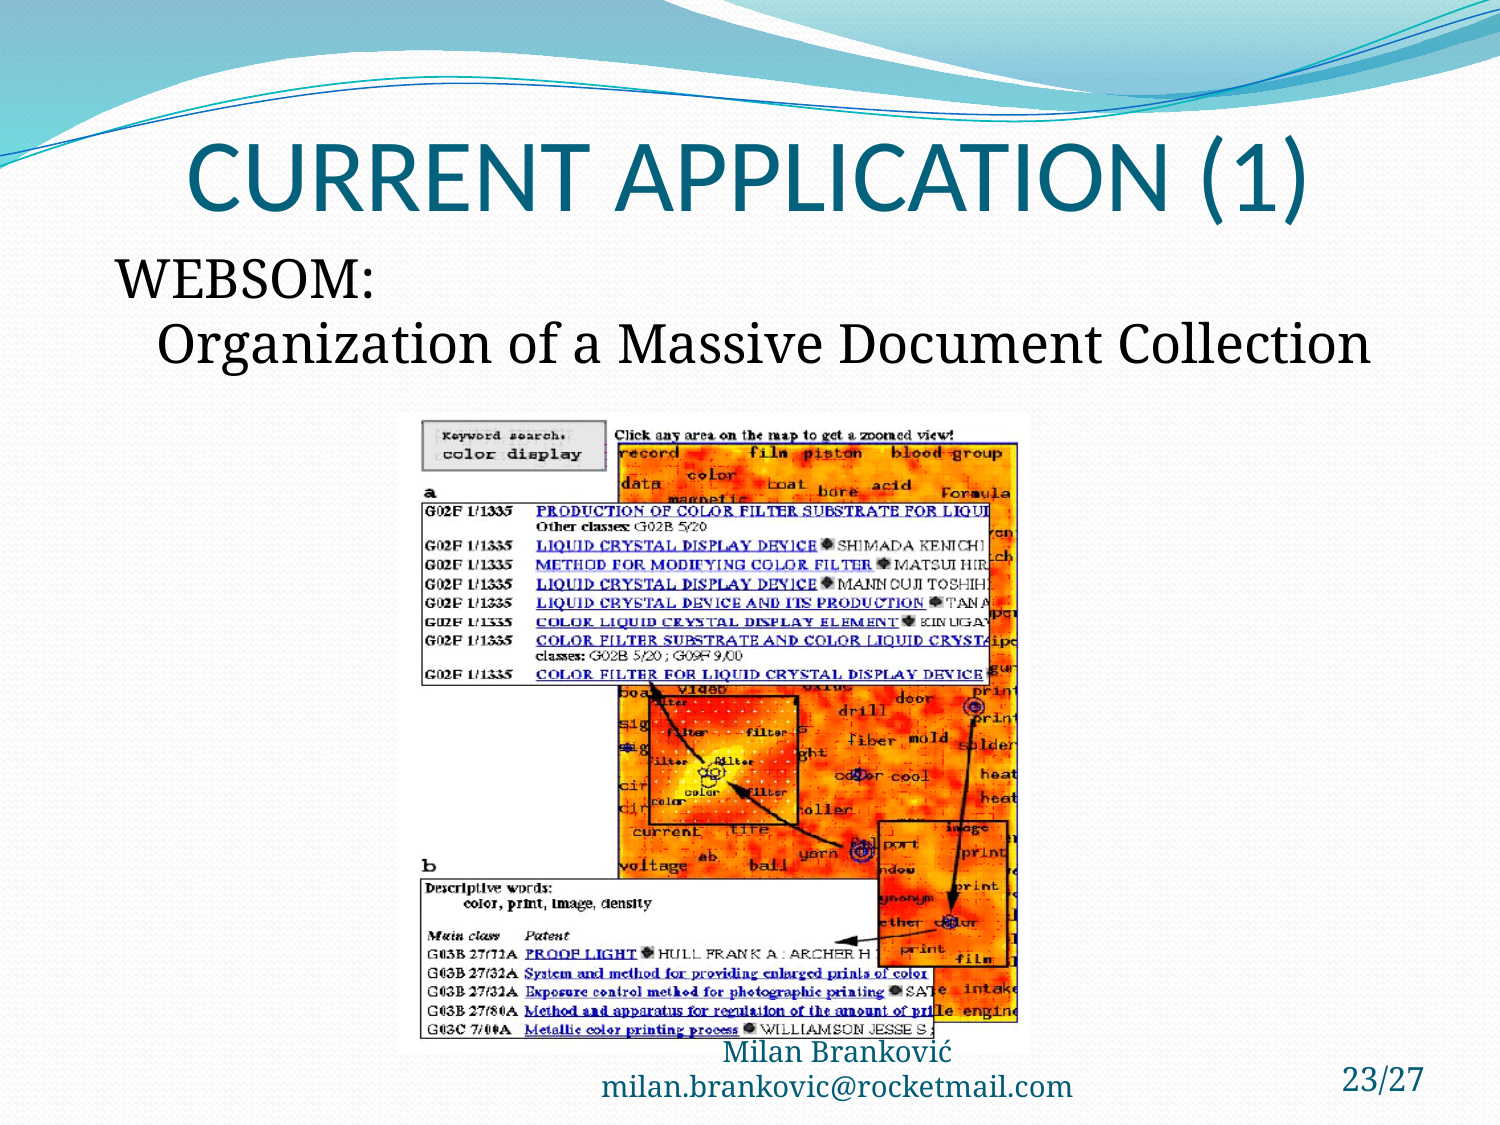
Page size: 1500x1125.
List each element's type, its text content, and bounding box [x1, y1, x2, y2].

slide_number 23/27 [1163, 1025, 1425, 1104]
list WEBSOM: Organization of a Massive Document Collection [99, 237, 1400, 388]
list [399, 412, 1031, 1056]
title CURRENT APPLICATION (1) [75, 45, 1425, 233]
footer Milan Branković milan.brankovic@rocketmail.com [512, 1025, 1163, 1104]
